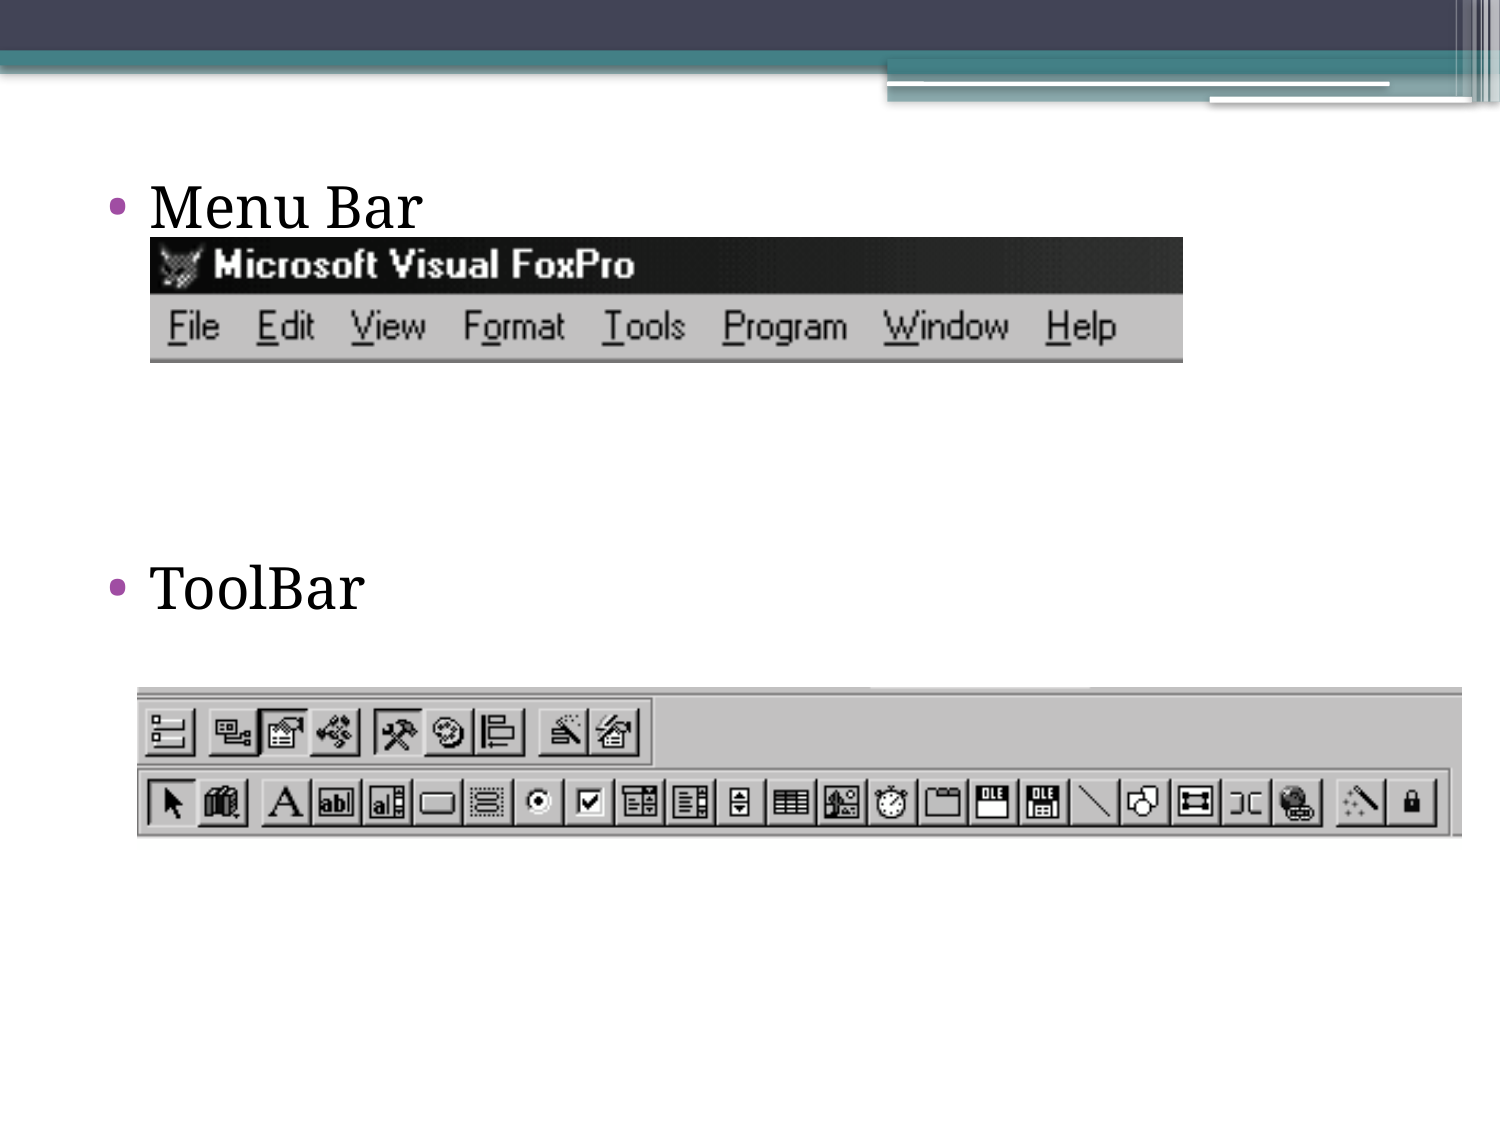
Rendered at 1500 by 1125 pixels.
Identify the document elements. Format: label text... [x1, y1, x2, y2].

list Menu Bar ToolBar [75, 162, 1425, 1079]
picture [149, 237, 1183, 363]
picture [137, 687, 1462, 851]
